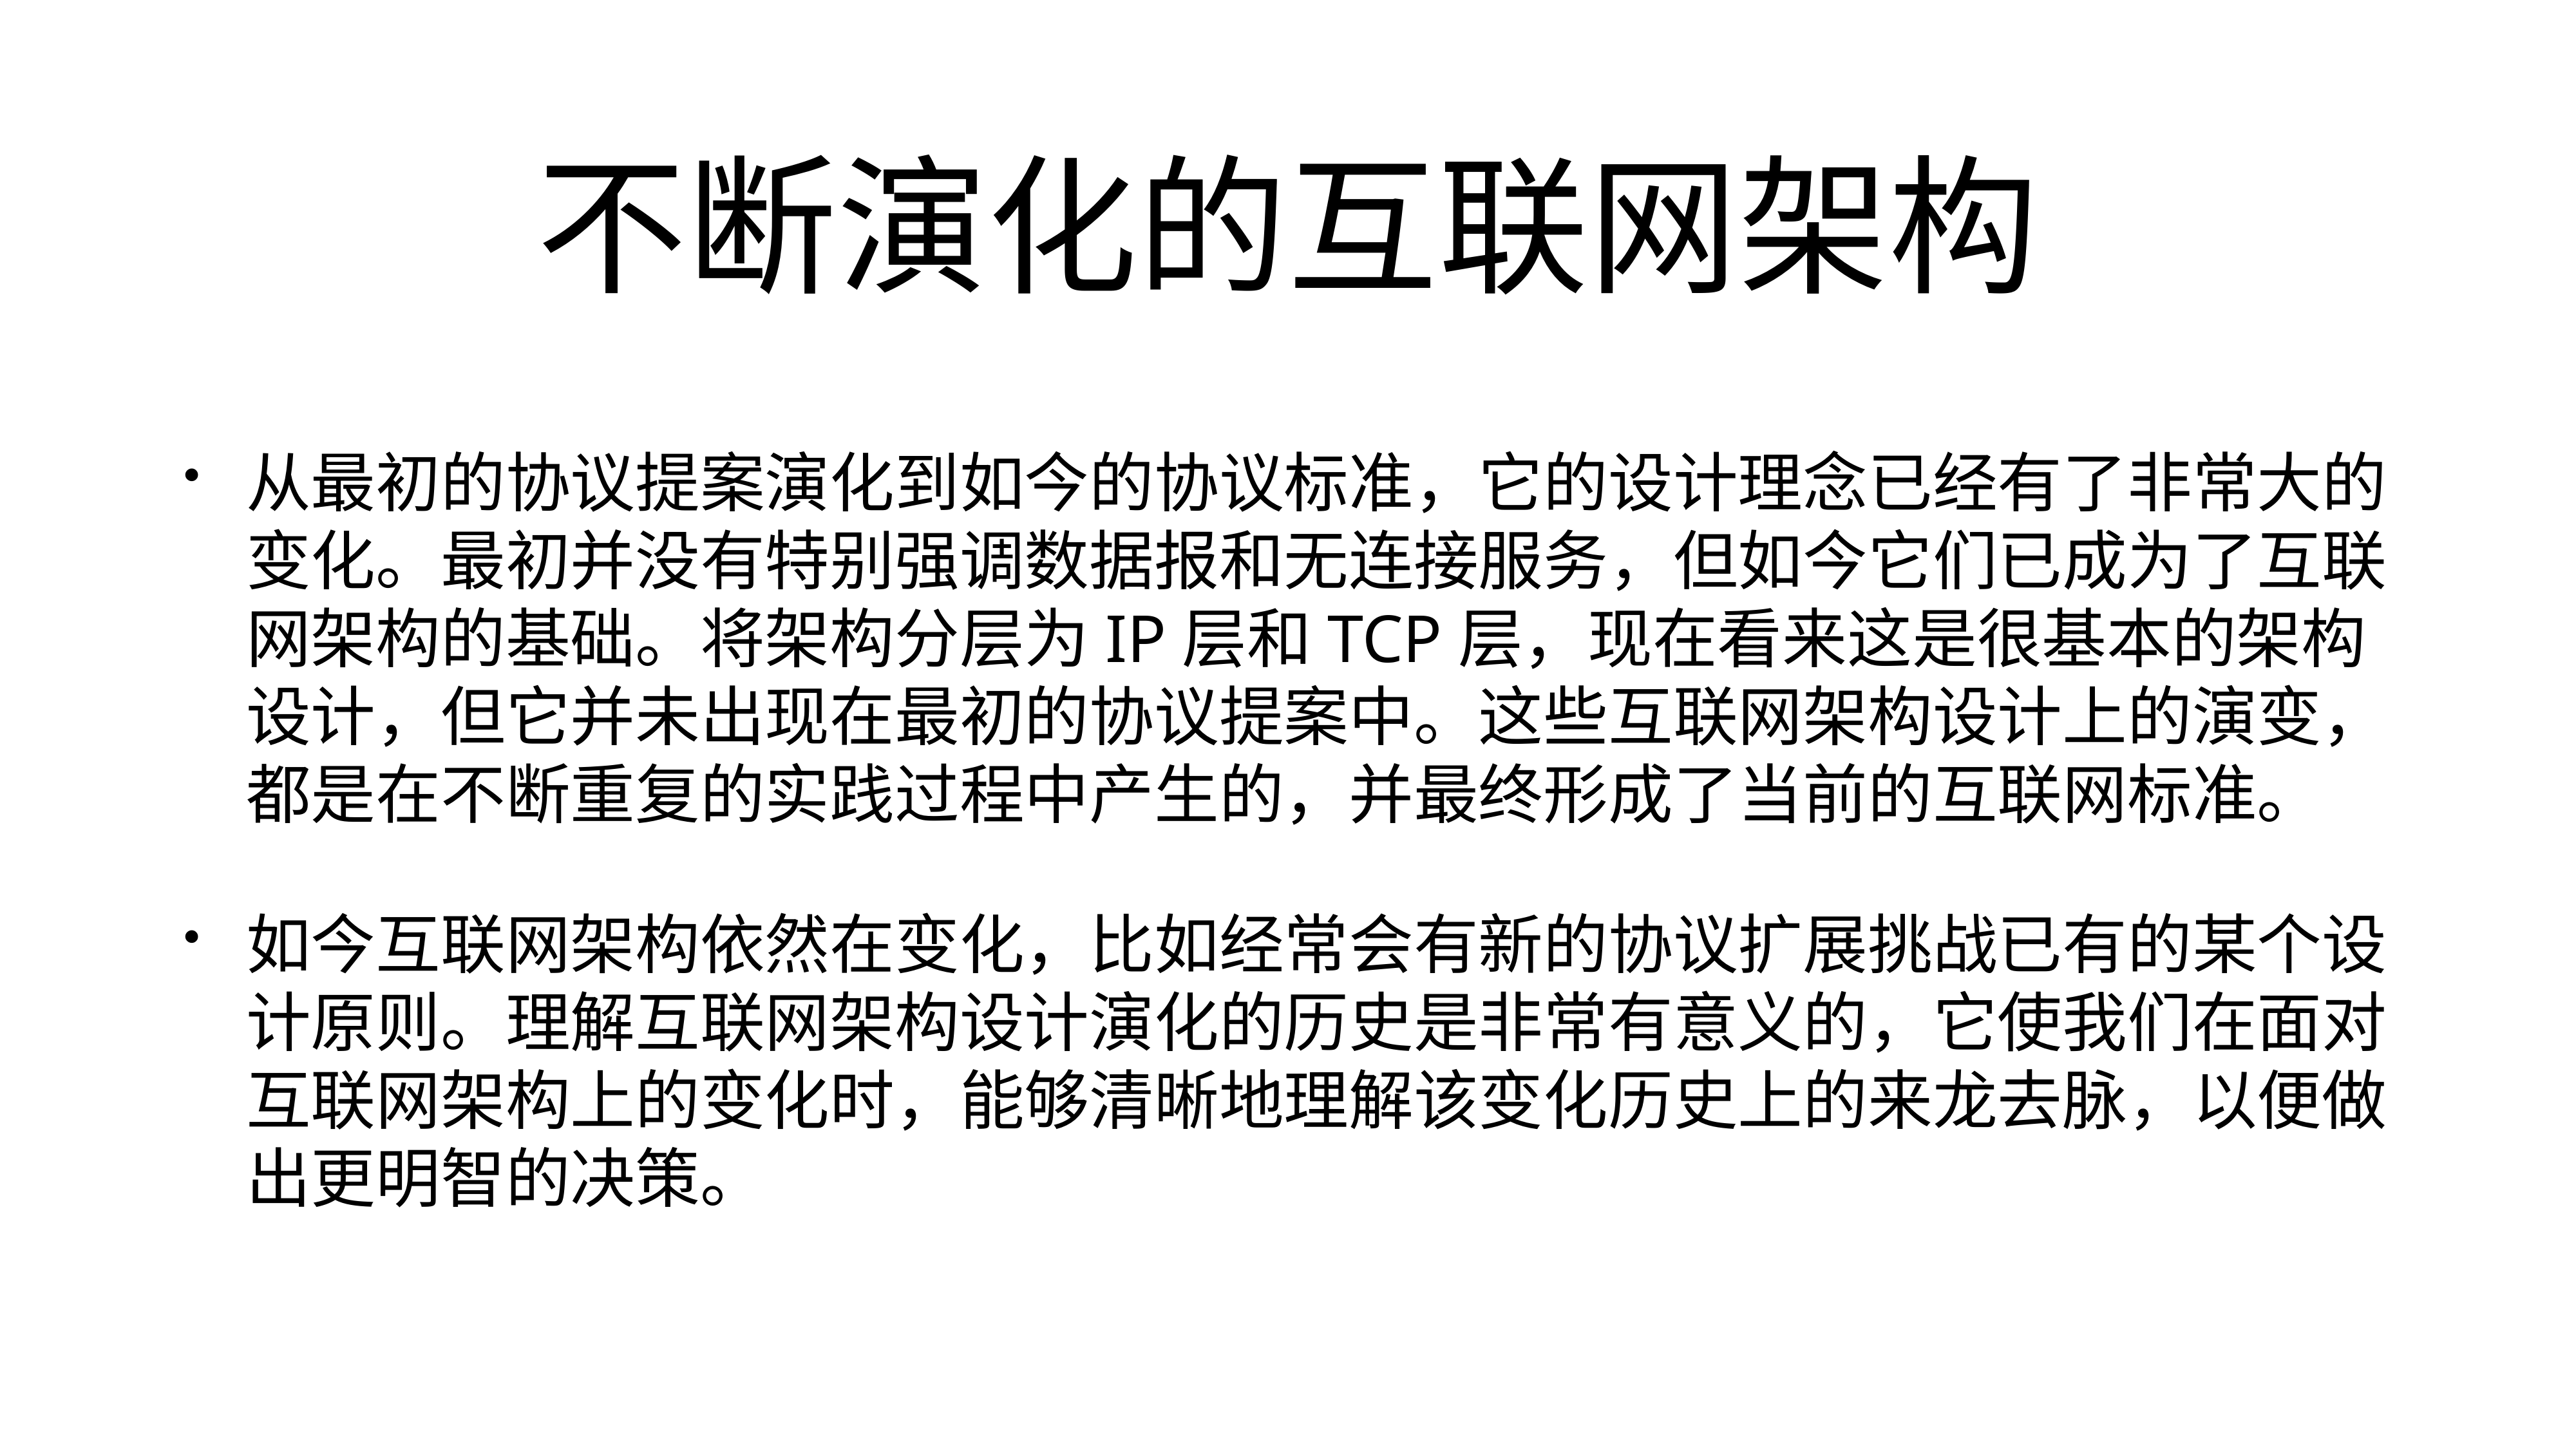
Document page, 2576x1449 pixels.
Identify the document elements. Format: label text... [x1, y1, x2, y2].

list 从最初的协议提案演化到如今的协议标准，它的设计理念已经有了非常大的变化。最初并没有特别强调数据报和无连接服务，但如今它们已成为了互联网架构的基础。将架构分层为IP层和TCP层，现在看来这是很基本的架构设计，但它并未出现在最初的协议提案中。这些互联网架构设计上的演变，都是在不断重复的实践过程中产生的，并最终形成了当前的互联网标准。 如今互联网架构依然在变化，比如经常会有新的协议扩展挑战已有的某个设计原则。理解互联网架构设计演化的历史是非常有意义的，它使我们在面对互联网架构上的变化时，能够清晰地理解该变化历史上的来龙去脉，以便做出更明智的决策。 [178, 341, 2398, 1316]
title 不断演化的互联网架构 [178, 100, 2398, 341]
